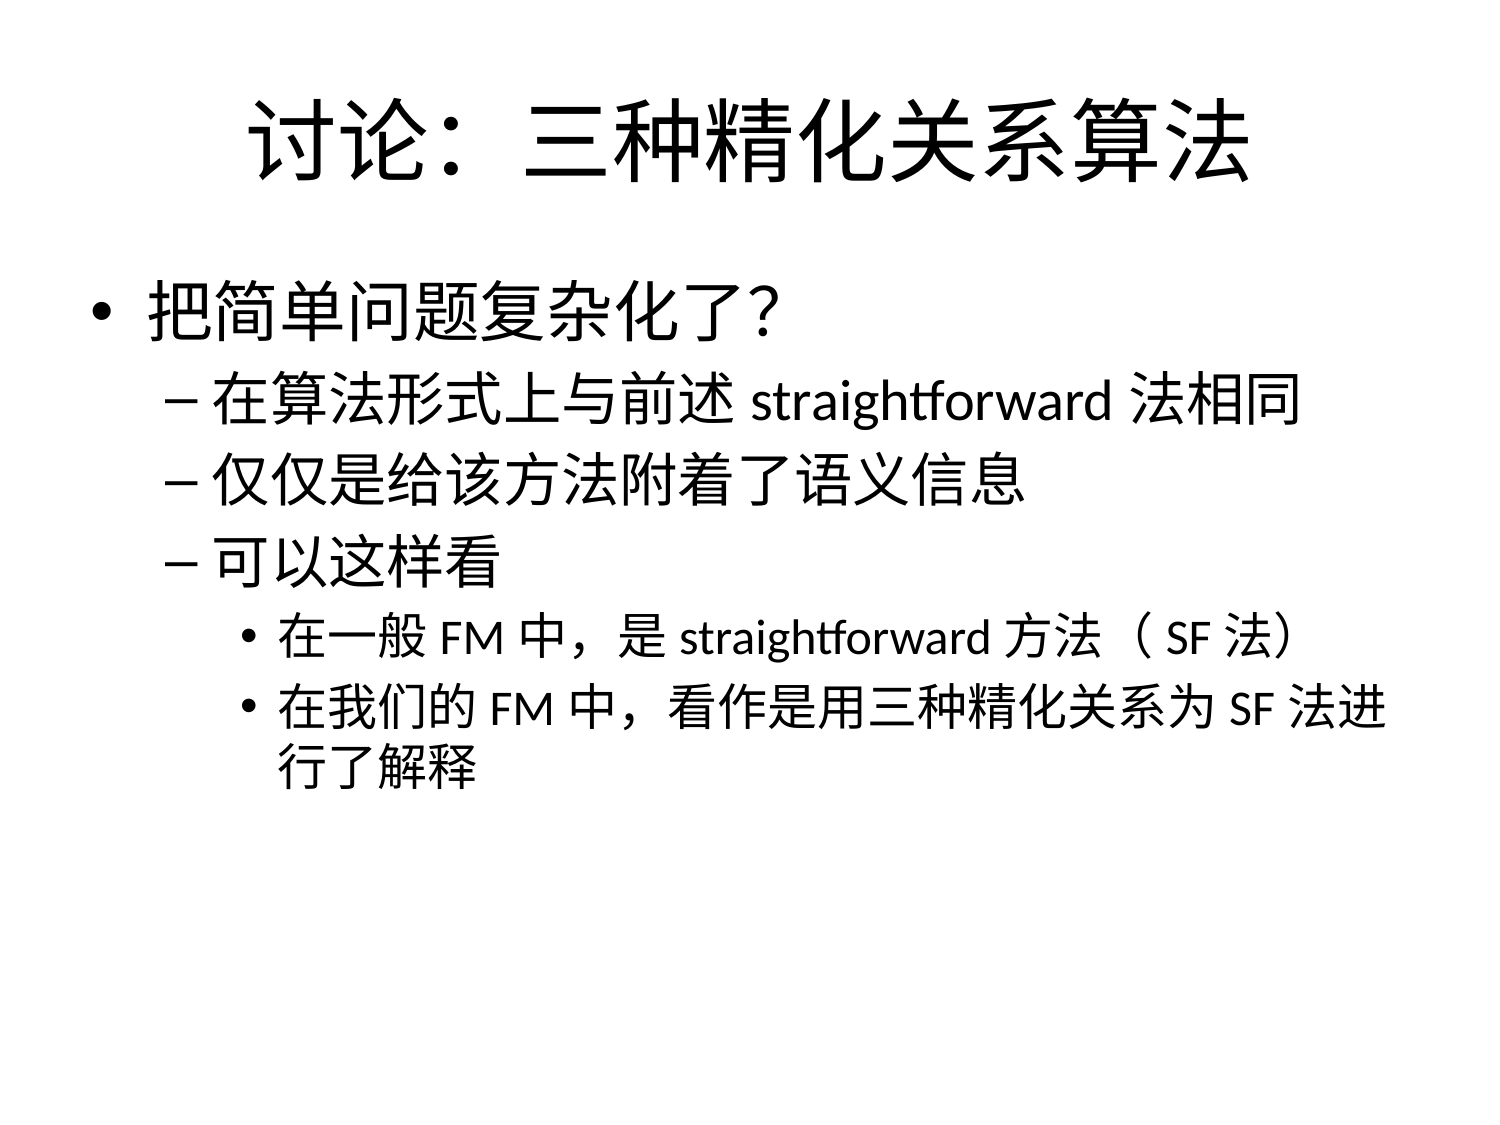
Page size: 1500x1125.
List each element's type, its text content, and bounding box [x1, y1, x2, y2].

list 把简单问题复杂化了？ 在算法形式上与前述straightforward法相同 仅仅是给该方法附着了语义信息 可以这样看 在一般FM中，是straightforward方法（SF法） 在我们的FM中，看作是用三种精化关系为SF法进行了解释 [75, 262, 1425, 1005]
title 讨论：三种精化关系算法 [75, 45, 1425, 233]
